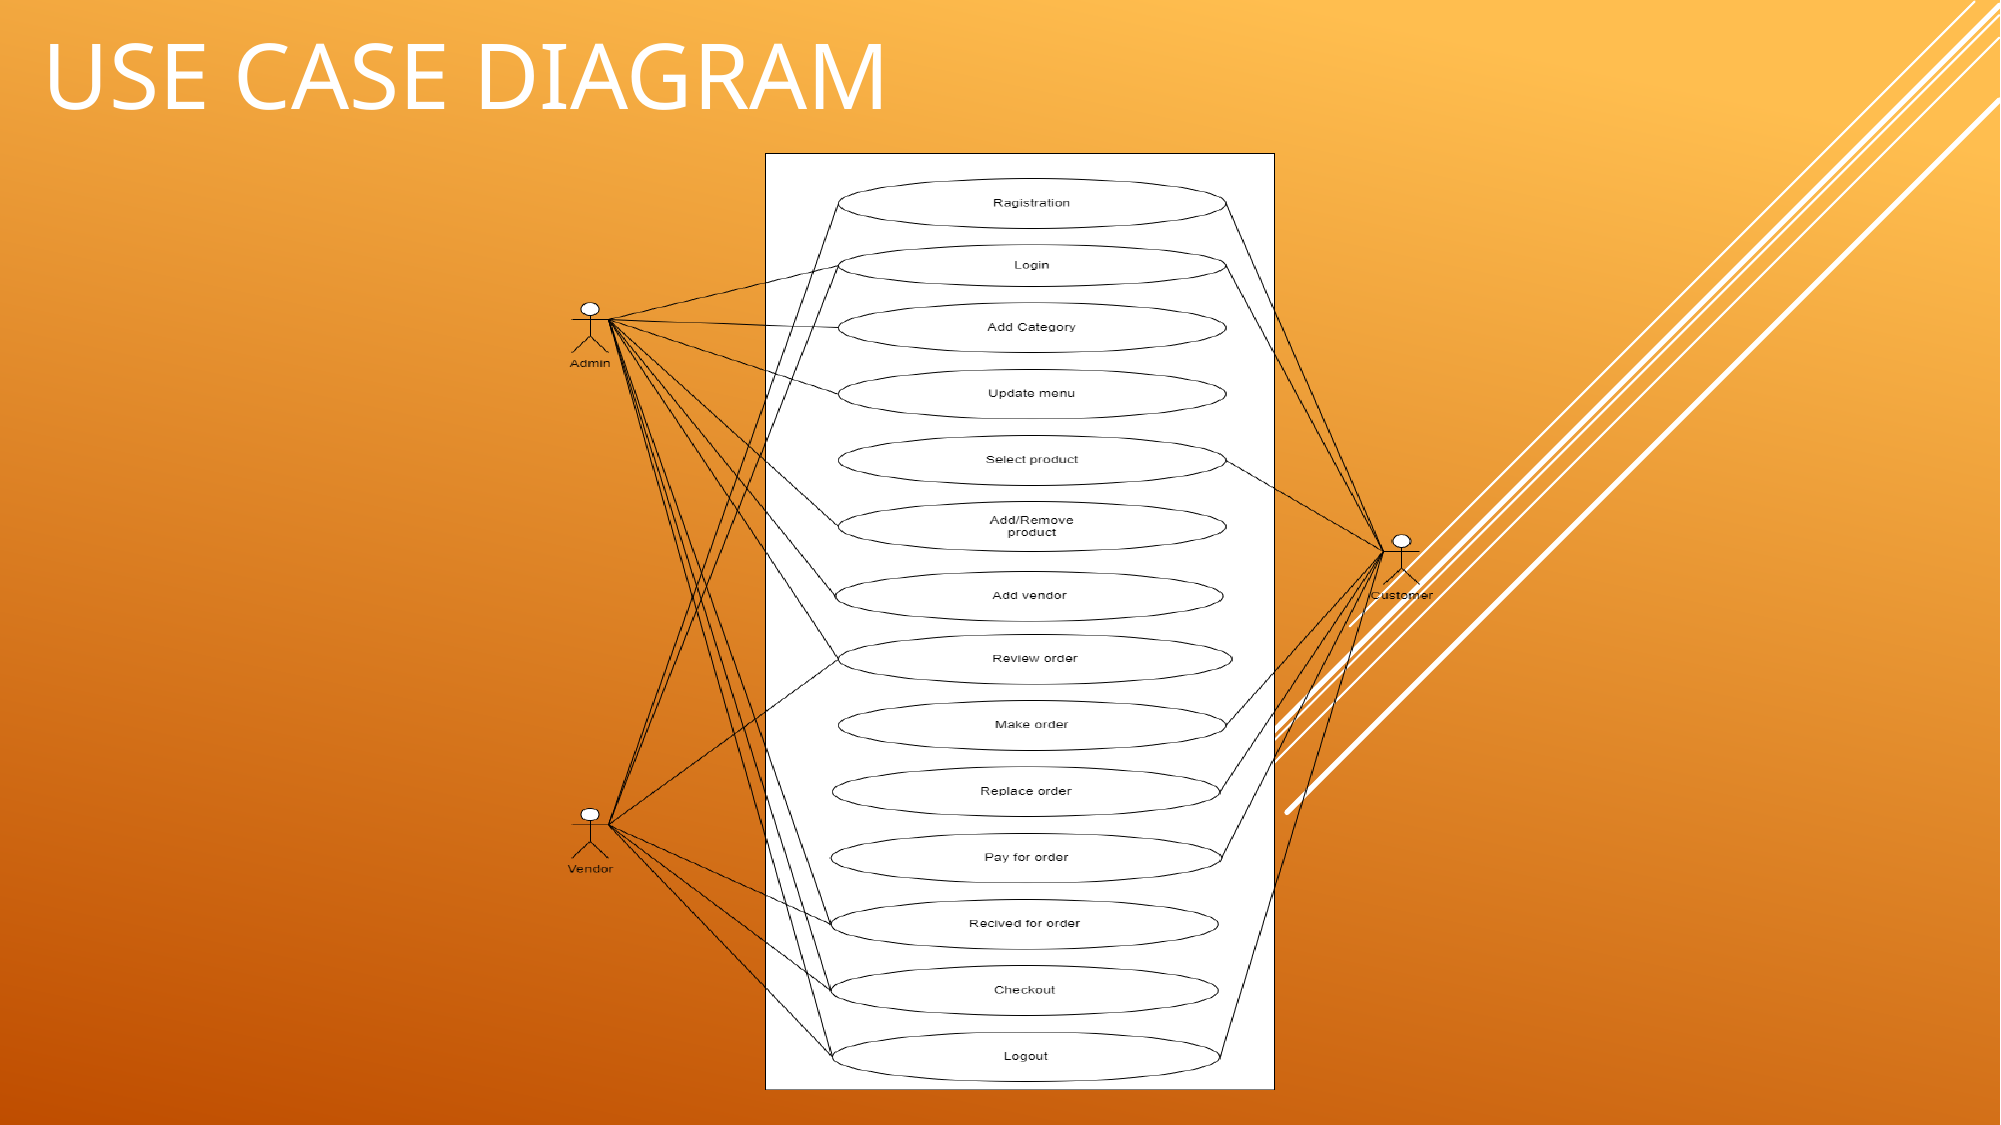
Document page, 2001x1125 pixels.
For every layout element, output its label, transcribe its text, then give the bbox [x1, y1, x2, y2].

title USE CASE DIAGRAM [27, 0, 928, 136]
picture [567, 153, 1433, 1091]
